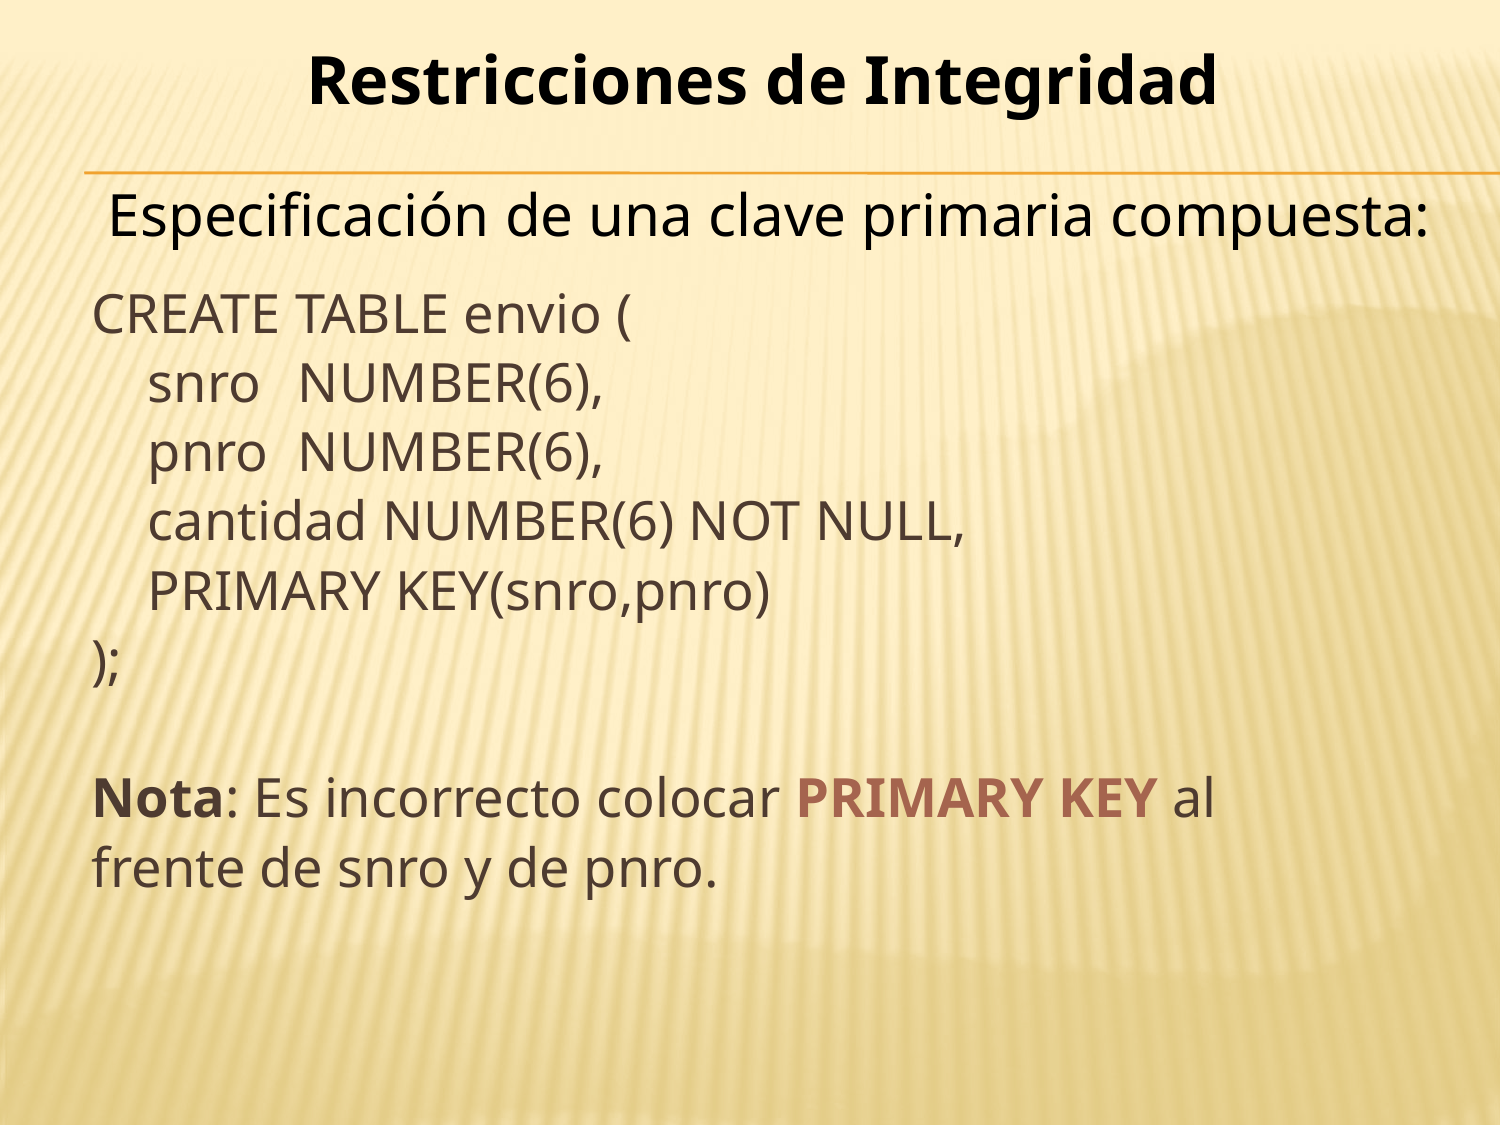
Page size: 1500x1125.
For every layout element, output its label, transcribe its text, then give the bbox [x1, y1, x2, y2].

list CREATE TABLE envio ( snro NUMBER(6), pnro NUMBER(6), cantidad NUMBER(6) NOT NULL, PRIMARY KEY(snro,pnro) ); Nota: Es incorrecto colocar PRIMARY KEY al frente de snro y de pnro. [76, 278, 1427, 1029]
text_box Restricciones de Integridad [291, 30, 1236, 126]
text_box Especificación de una clave primaria compuesta: [93, 184, 1446, 256]
